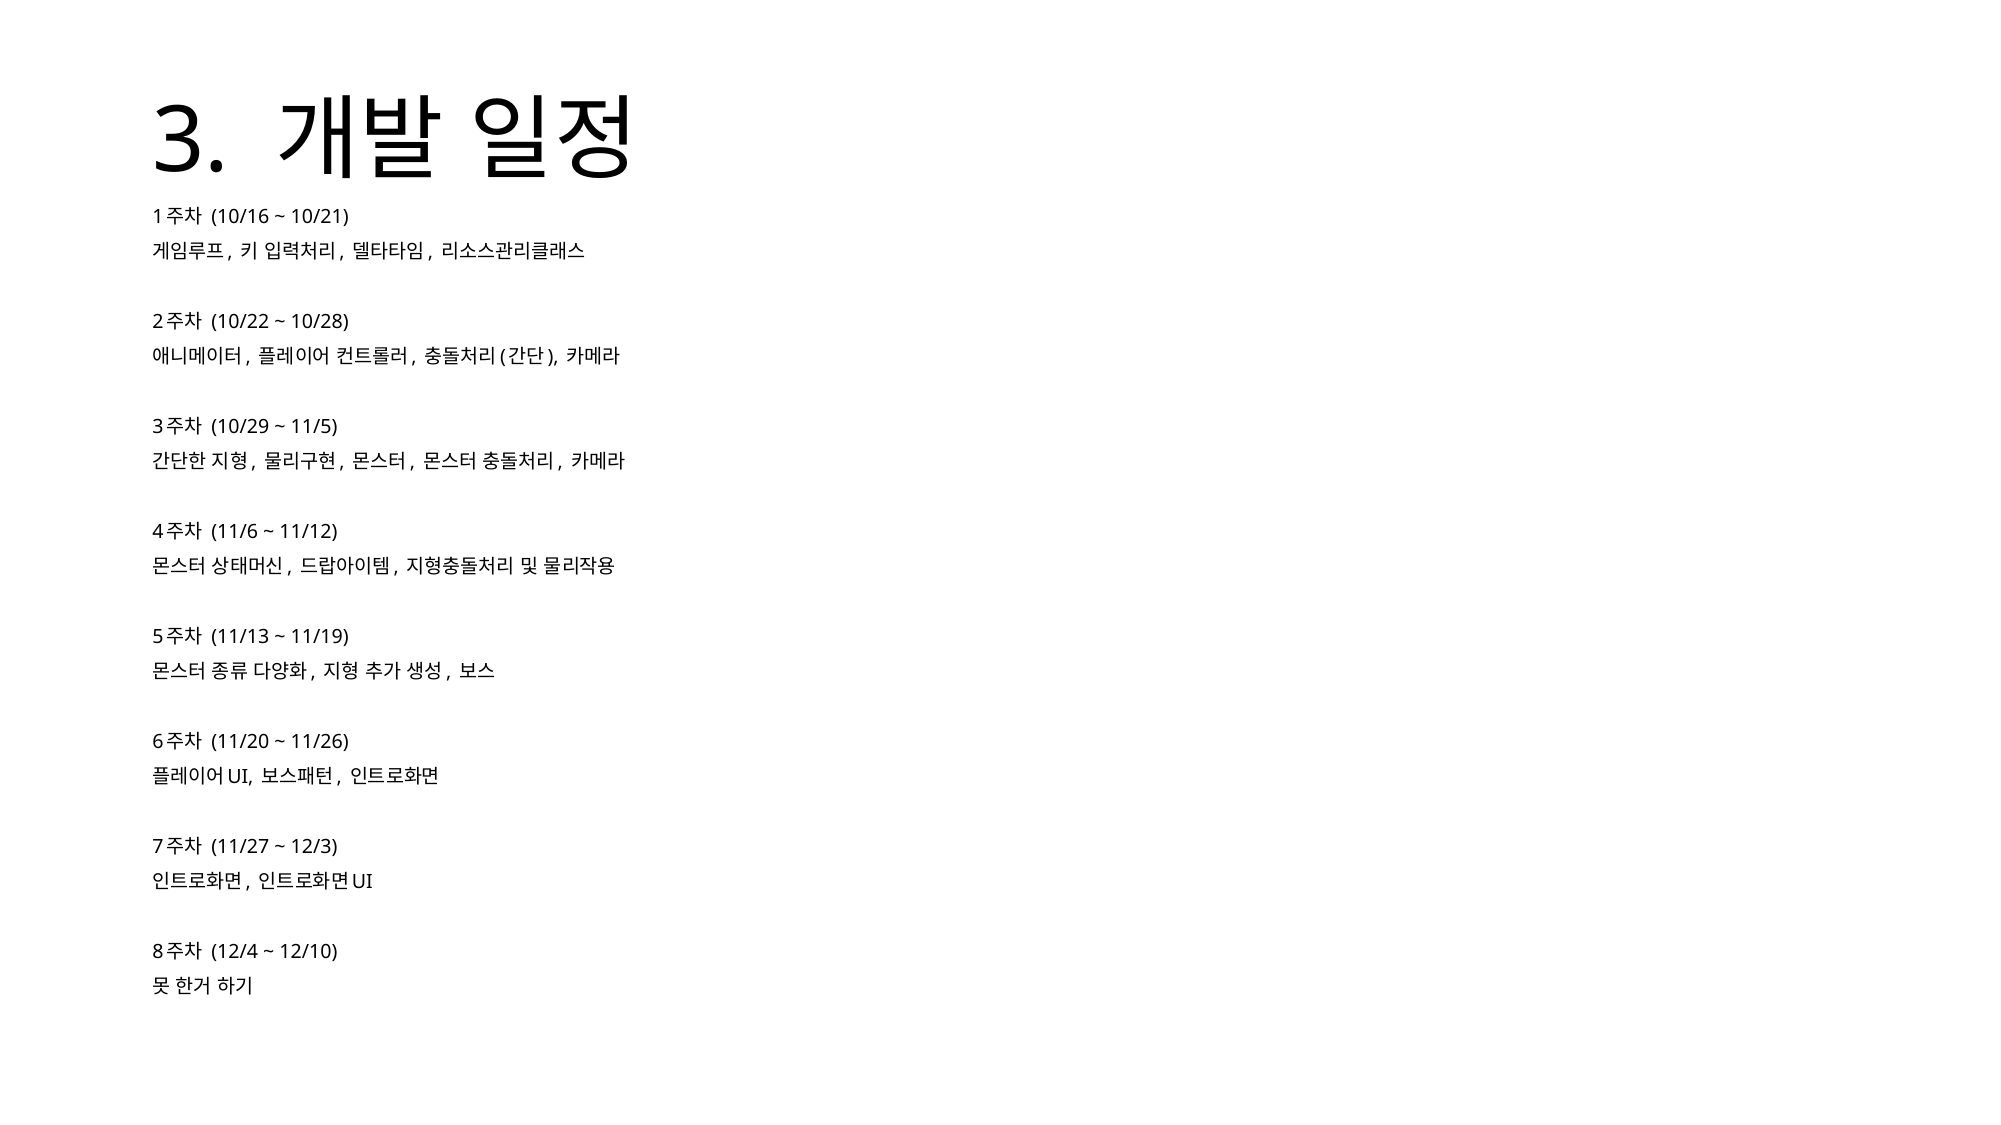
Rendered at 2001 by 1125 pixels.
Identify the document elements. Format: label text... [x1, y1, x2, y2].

title 3. 개발 일정 [137, 59, 1863, 199]
list 1주차 (10/16 ~ 10/21) 게임루프, 키 입력처리, 델타타임, 리소스관리클래스 2주차 (10/22 ~ 10/28) 애니메이터, 플레이어 컨트롤러, 충돌처리(간단), 카메라 3주차 (10/29 ~ 11/5) 간단한 지형, 물리구현, 몬스터, 몬스터 충돌처리, 카메라 4주차 (11/6 ~ 11/12) 몬스터 상태머신, 드랍아이템, 지형충돌처리 및 물리작용 5주차 (11/13 ~ 11/19) 몬스터 종류 다양화, 지형 추가 생성, 보스 6주차 (11/20 ~ 11/26) 플레이어UI, 보스패턴, 인트로화면 7주차 (11/27 ~ 12/3) 인트로화면, 인트로화면UI 8주차 (12/4 ~ 12/10) 못 한거 하기 [137, 199, 1863, 1014]
